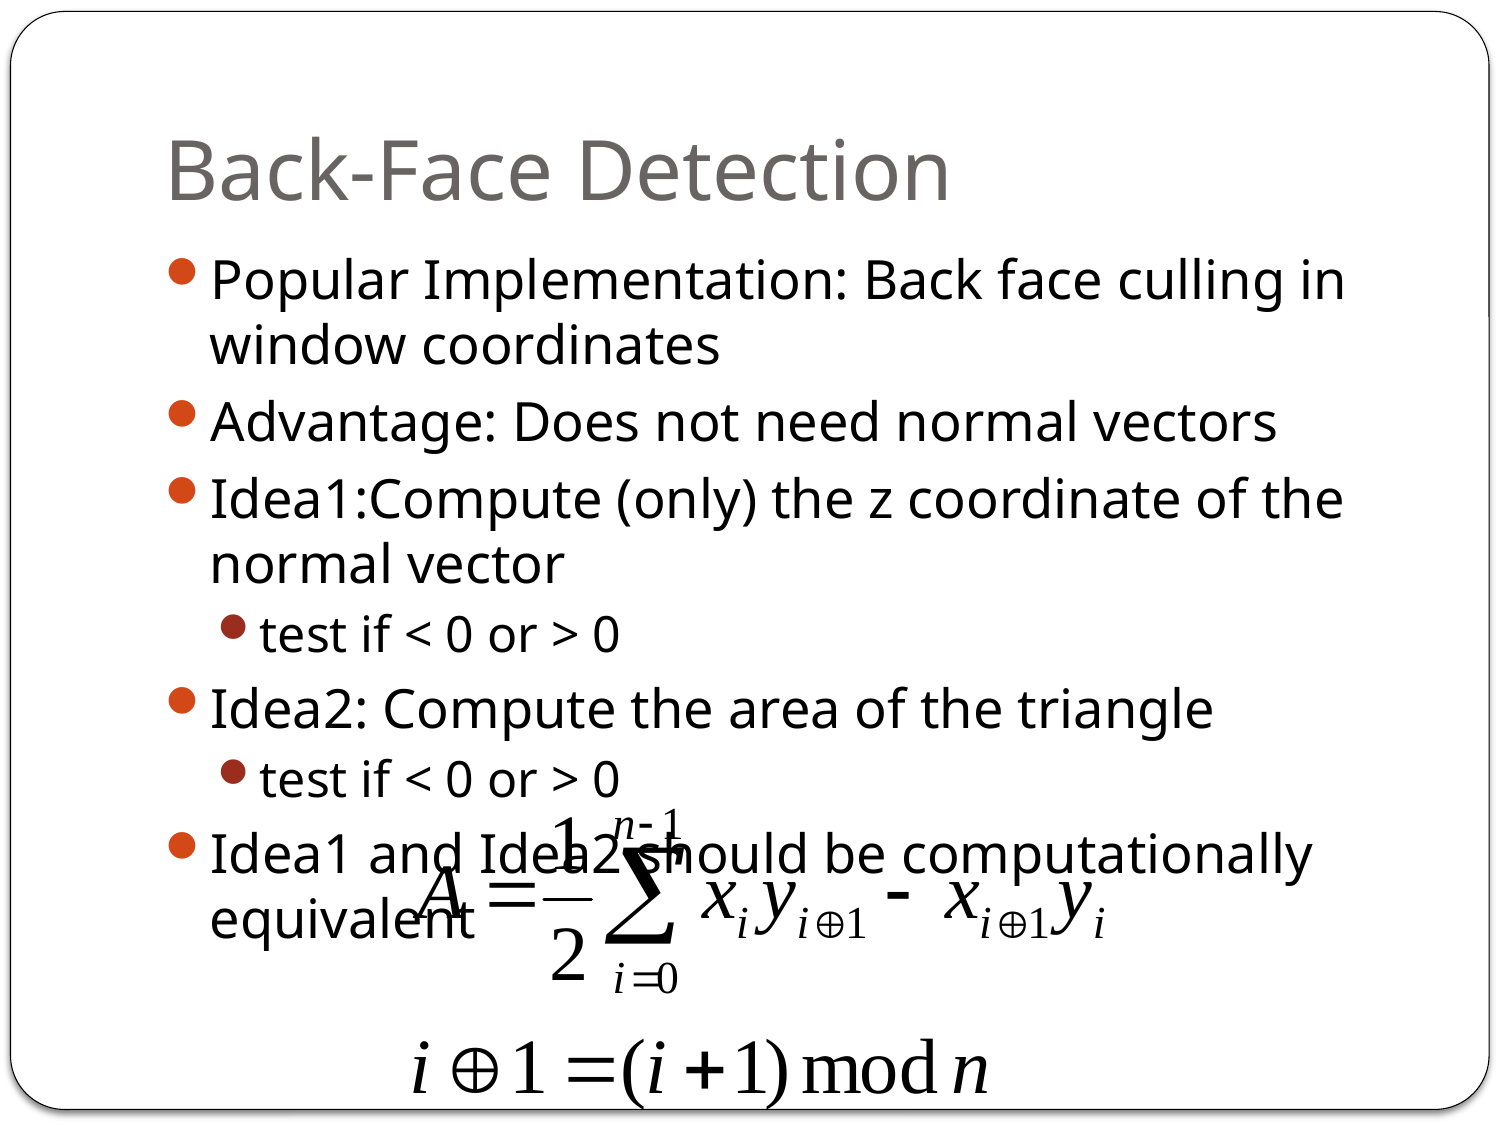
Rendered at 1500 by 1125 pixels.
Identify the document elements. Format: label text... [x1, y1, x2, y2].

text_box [399, 787, 1119, 1125]
list Popular Implementation: Back face culling in window coordinates Advantage: Does not need normal vectors Idea1:Compute (only) the z coordinate of the normal vector test if < 0 or > 0 Idea2: Compute the area of the triangle test if < 0 or > 0 Idea1 and Idea2 should be computationally equivalent [150, 237, 1425, 988]
title Back-Face Detection [150, 45, 1425, 233]
